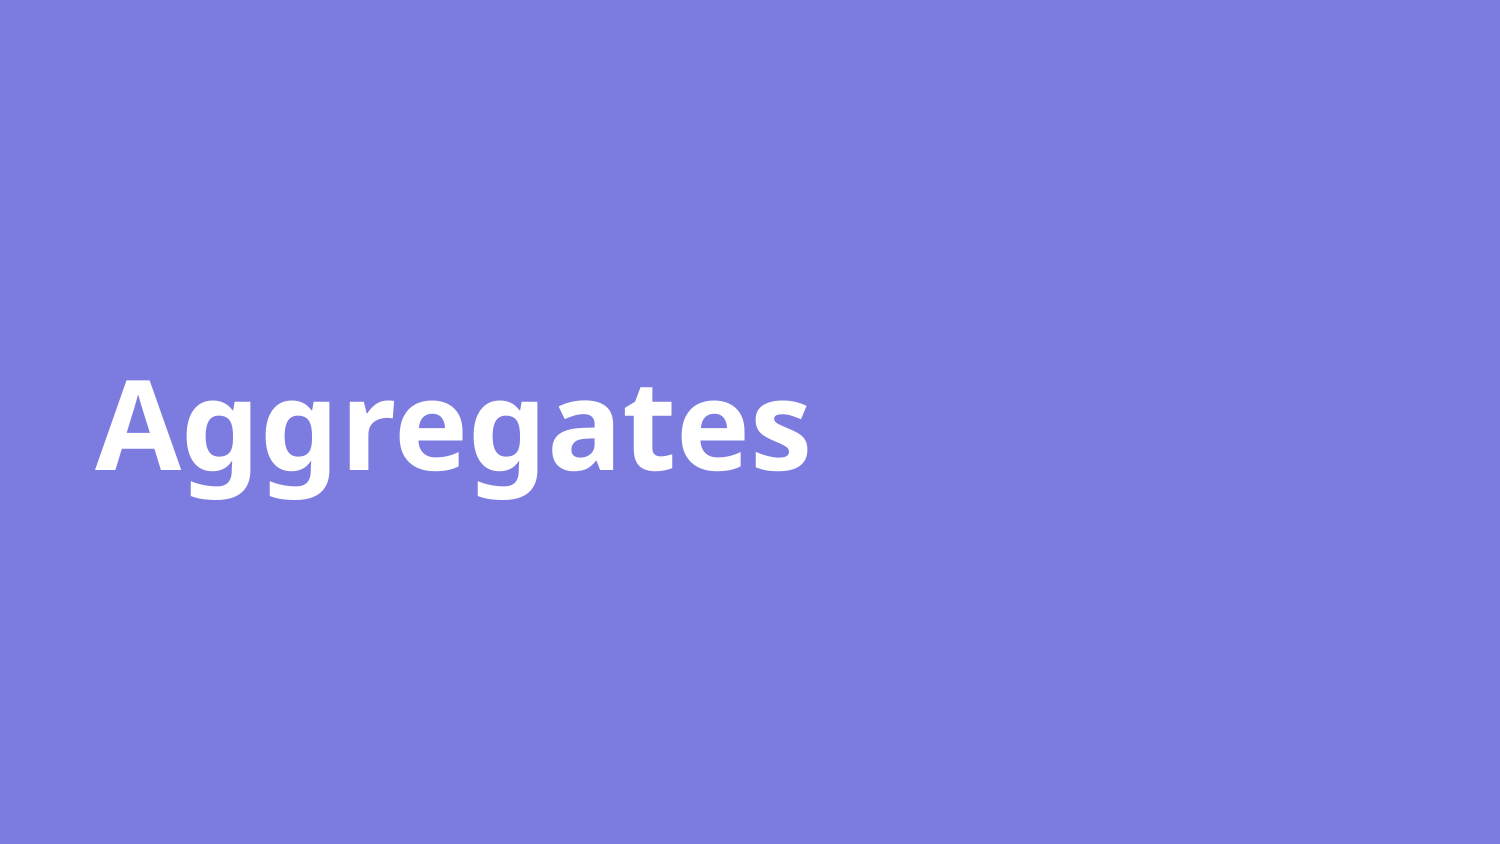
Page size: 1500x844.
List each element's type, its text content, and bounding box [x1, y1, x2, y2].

title Aggregates [80, 86, 1003, 758]
